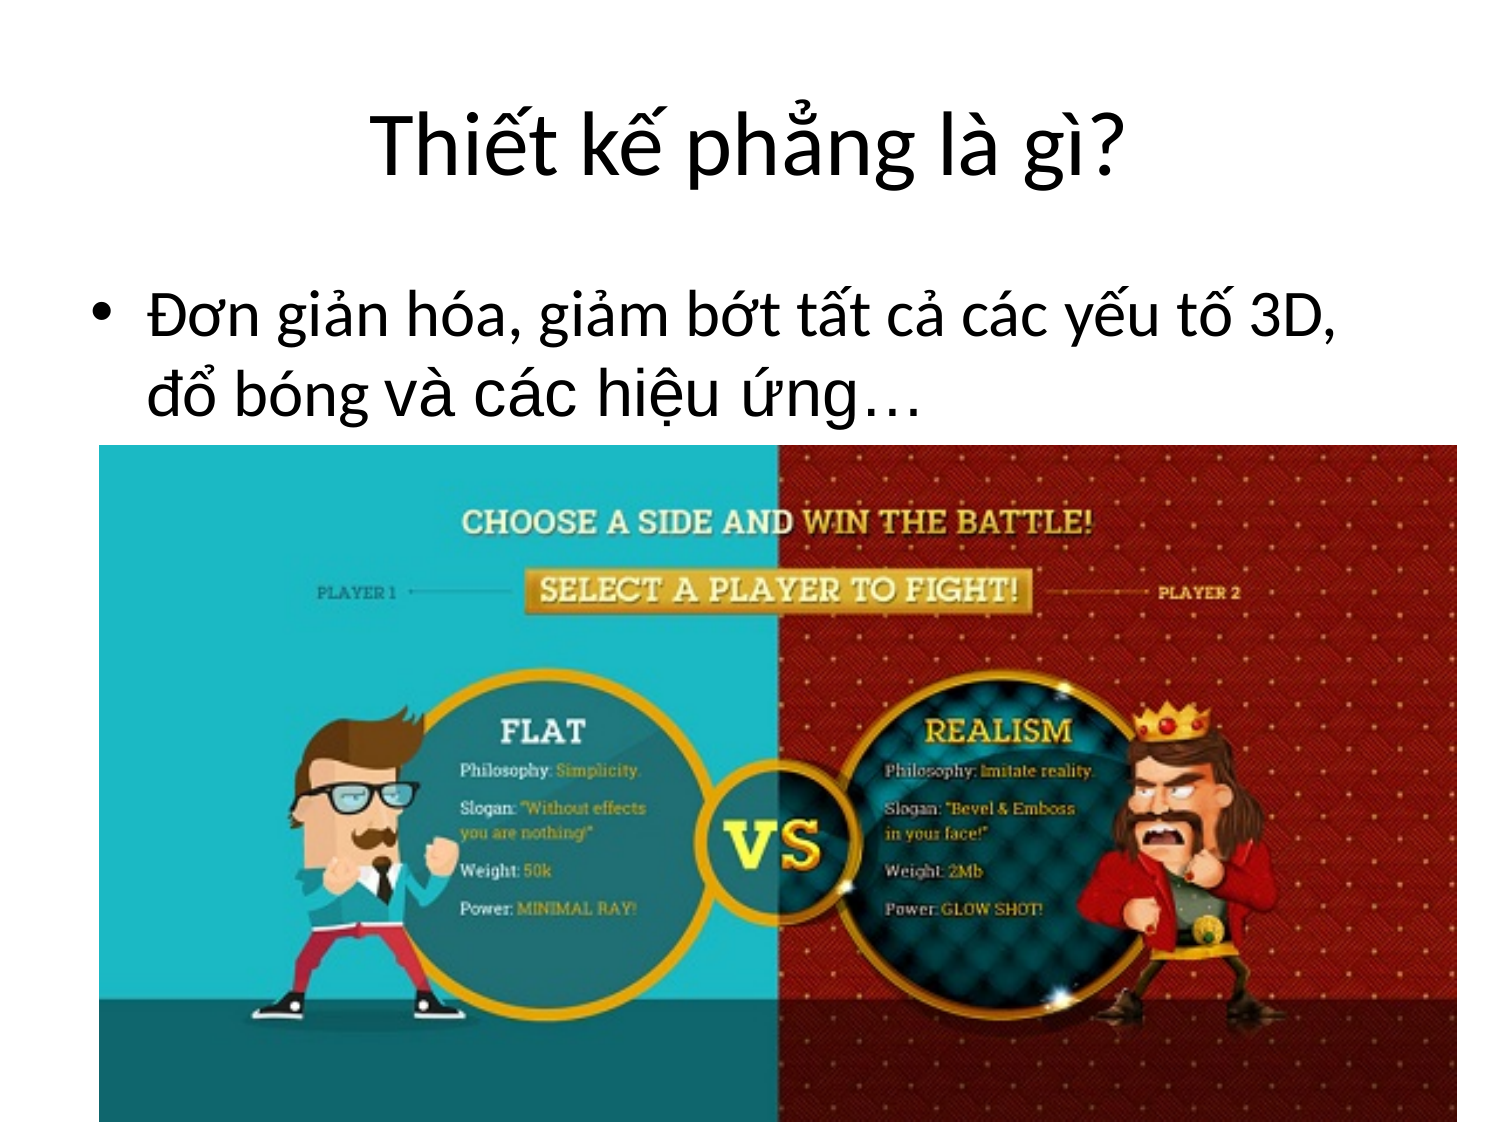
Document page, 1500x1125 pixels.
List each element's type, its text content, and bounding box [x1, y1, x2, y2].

title Thiết kế phẳng là gì? [75, 45, 1425, 233]
list Đơn giản hóa, giảm bớt tất cả các yếu tố 3D, đổ bóng và các hiệu ứng… [75, 262, 1425, 1005]
picture [99, 445, 1457, 1122]
